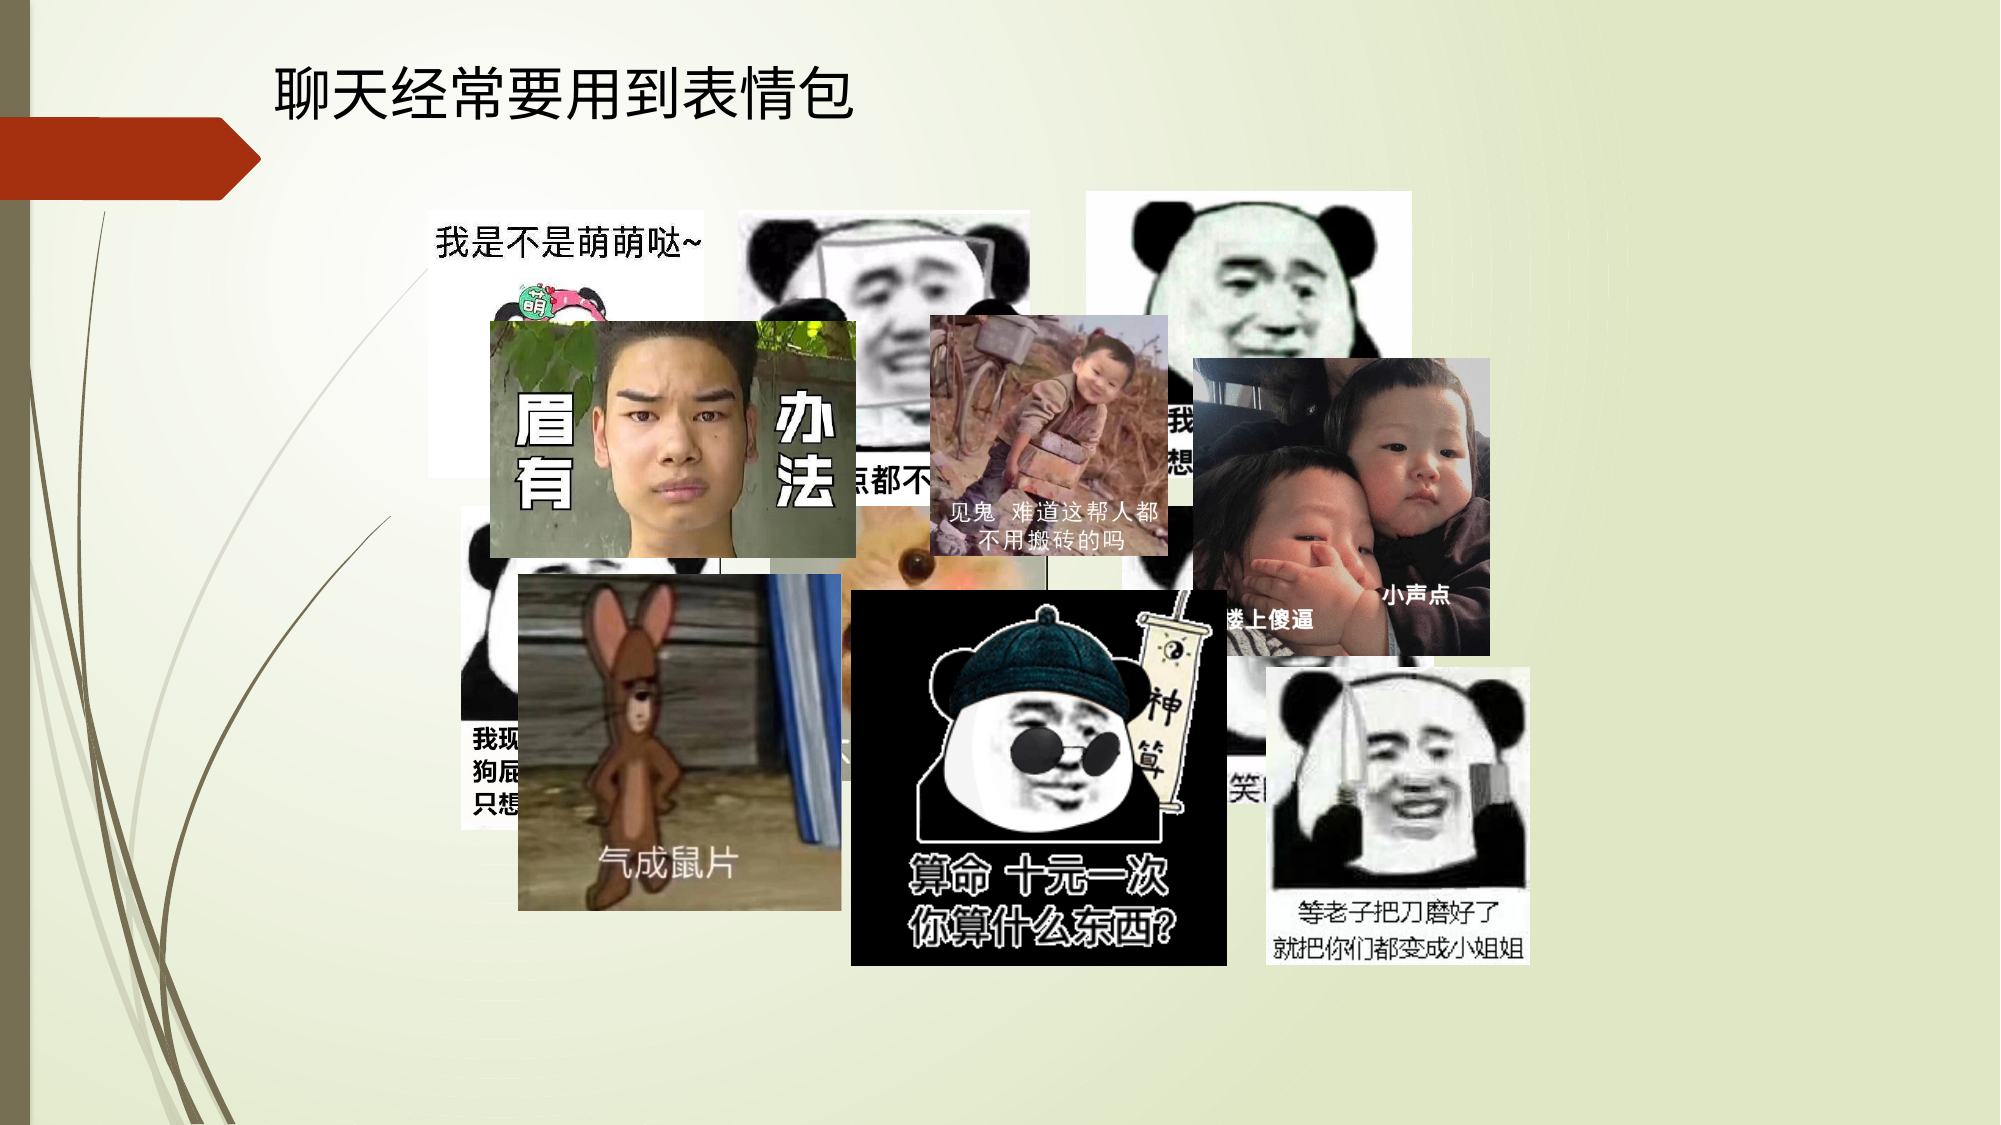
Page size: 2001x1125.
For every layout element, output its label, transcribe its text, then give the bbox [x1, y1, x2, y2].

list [428, 209, 704, 479]
picture [461, 190, 1530, 966]
text_box 聊天经常要用到表情包 [259, 50, 873, 135]
